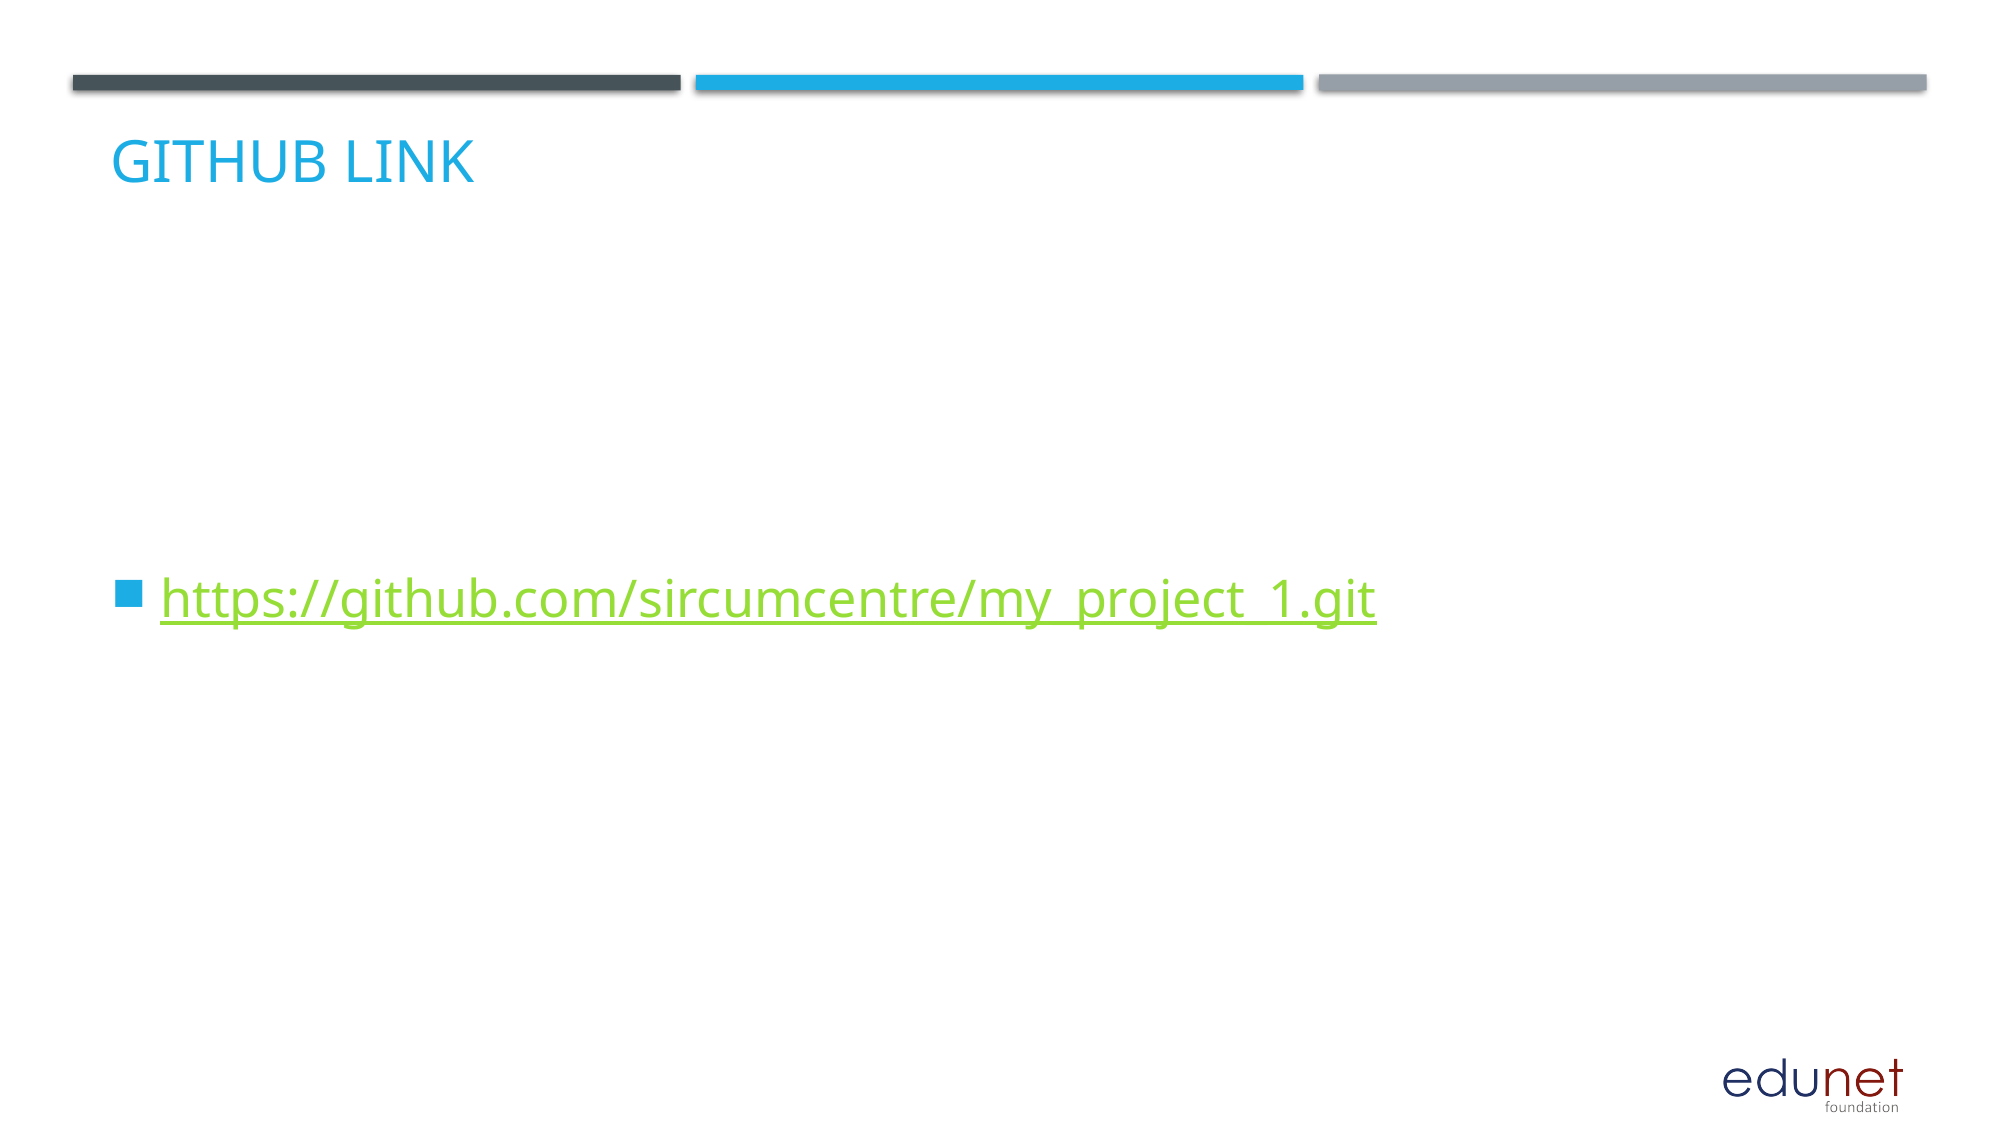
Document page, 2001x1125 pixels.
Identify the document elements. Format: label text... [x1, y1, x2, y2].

title GitHub Link [95, 115, 1905, 203]
list https://github.com/sircumcentre/my_project_1.git [95, 213, 1905, 981]
picture [1719, 1056, 1905, 1116]
